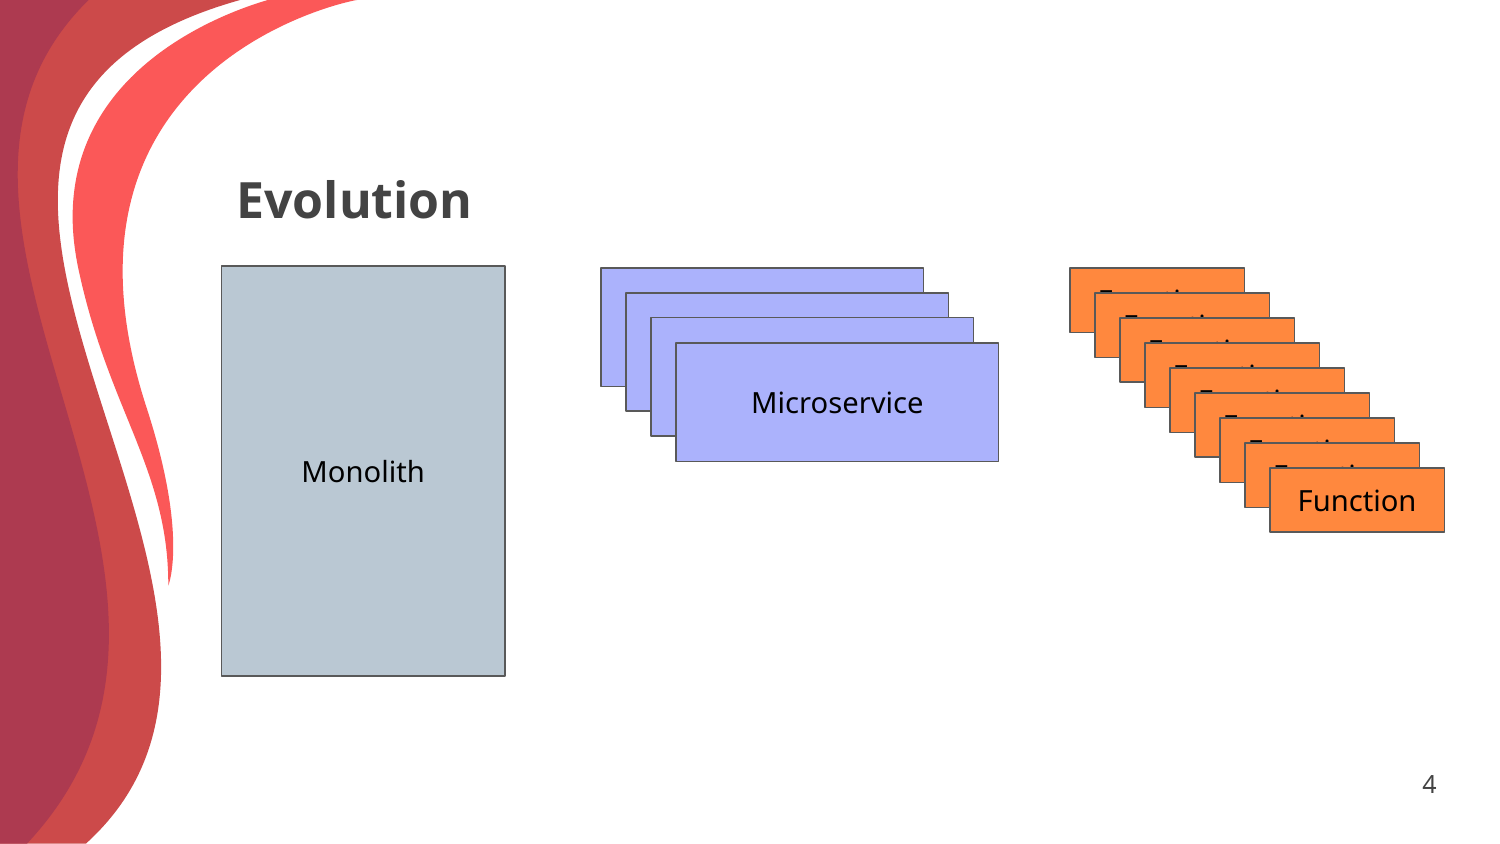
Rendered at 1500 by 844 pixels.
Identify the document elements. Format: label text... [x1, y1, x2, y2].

text_box Monolith [221, 265, 505, 676]
text_box Function [1144, 342, 1320, 408]
text_box Function [1219, 417, 1395, 483]
text_box Function [1069, 267, 1245, 333]
text_box Function [1269, 467, 1445, 533]
text_box Function [1170, 367, 1345, 433]
title Evolution [221, 153, 1378, 233]
text_box Microservice [676, 342, 999, 462]
text_box Function [1245, 442, 1420, 508]
text_box Function [1095, 292, 1270, 358]
text_box Function [1194, 392, 1370, 458]
text_box Microservice [626, 292, 949, 412]
text_box Microservice [651, 317, 974, 437]
text_box Function [1119, 317, 1295, 383]
slide_number ‹#› [1361, 753, 1452, 818]
text_box Microservice [601, 267, 924, 387]
